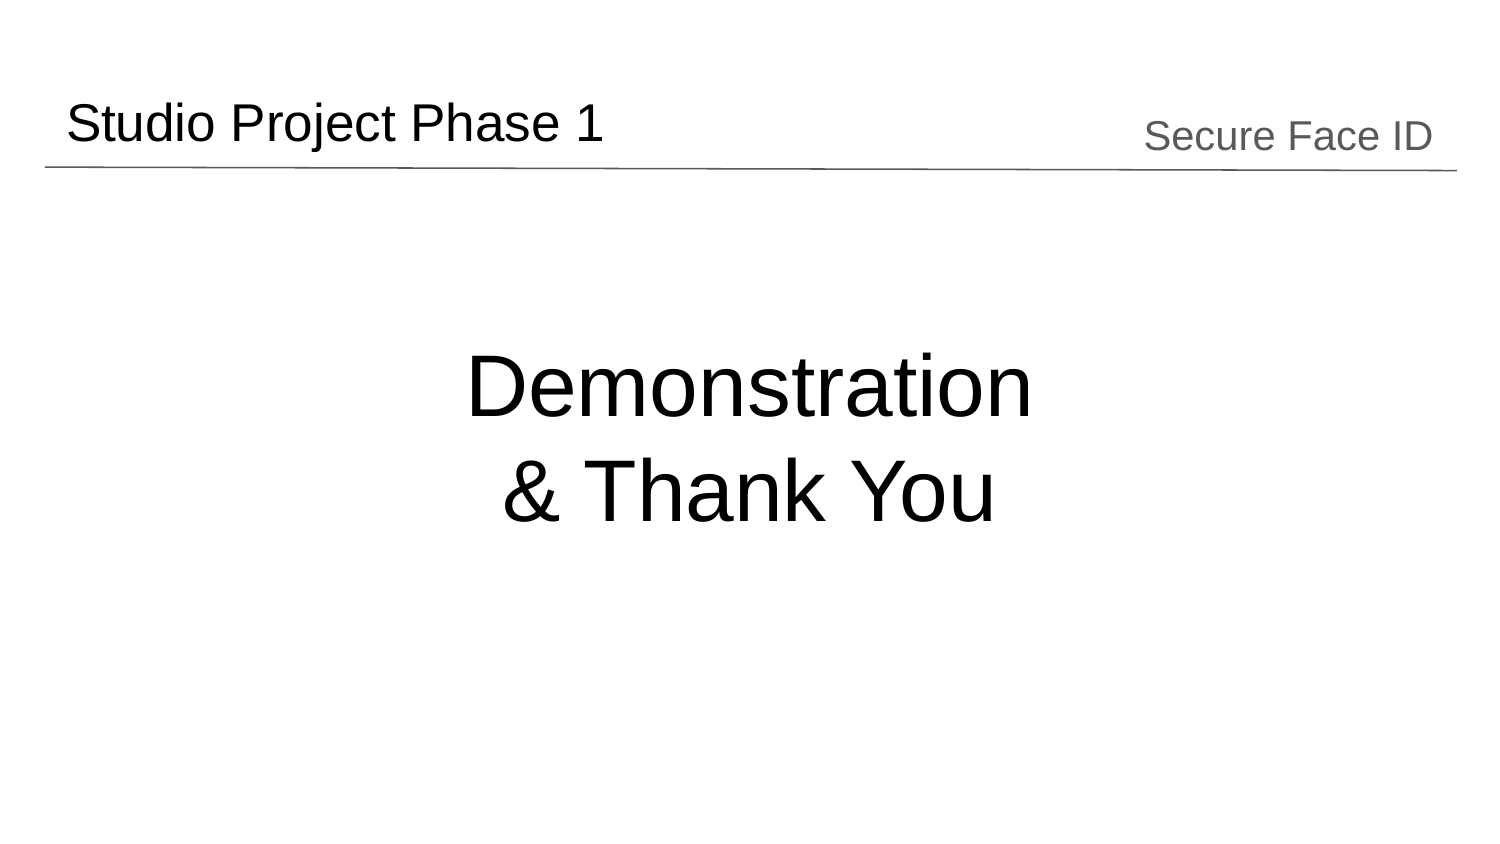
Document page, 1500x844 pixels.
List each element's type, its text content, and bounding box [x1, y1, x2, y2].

text_box Demonstration & Thank You [89, 313, 1410, 554]
text_box Secure Face ID [821, 94, 1449, 175]
title Studio Project Phase 1 [51, 72, 1449, 167]
